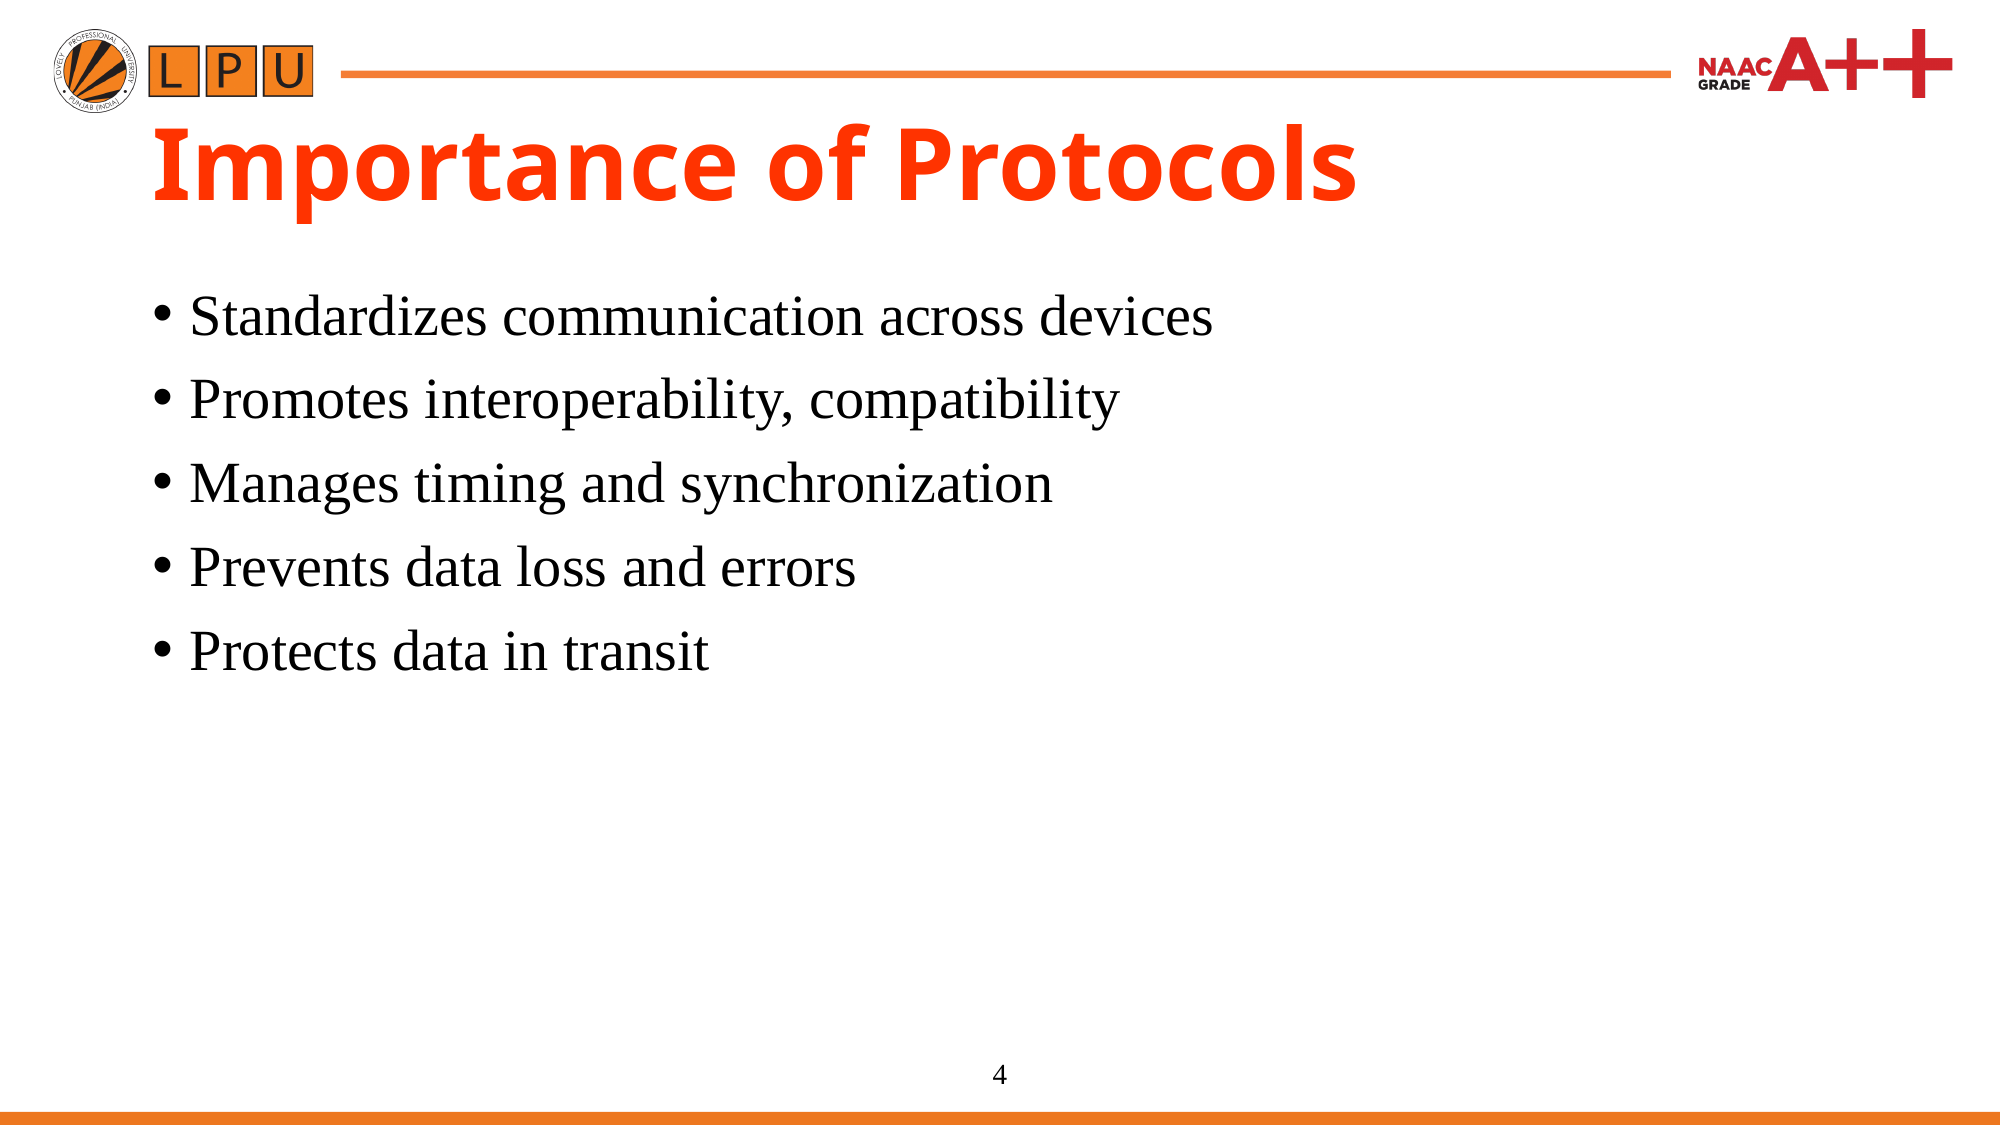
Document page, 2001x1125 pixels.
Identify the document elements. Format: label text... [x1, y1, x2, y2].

list Standardizes communication across devices Promotes interoperability, compatibility Manages timing and synchronization Prevents data loss and errors Protects data in transit [137, 277, 1863, 992]
title Importance of Protocols [137, 59, 1863, 277]
footer 4 [662, 1042, 1338, 1103]
